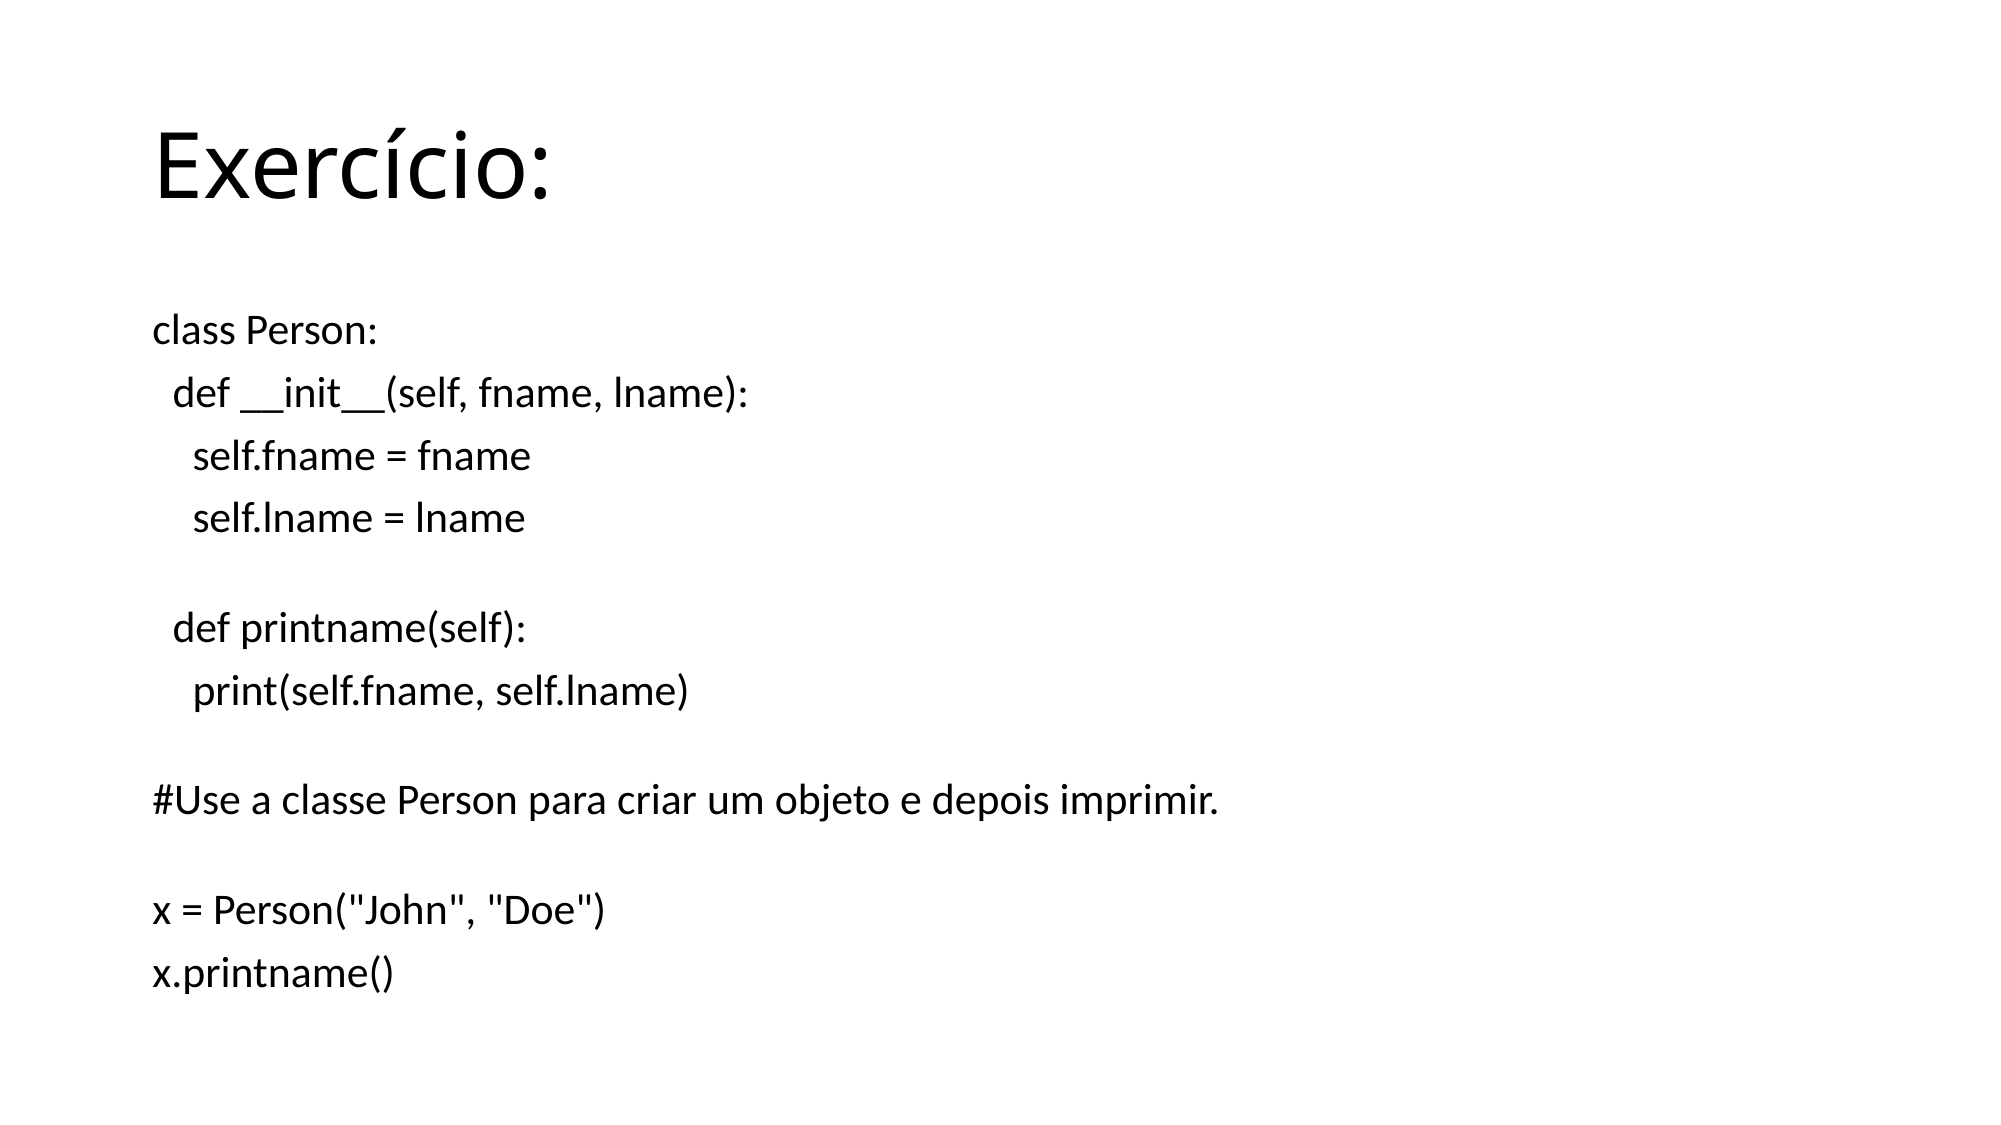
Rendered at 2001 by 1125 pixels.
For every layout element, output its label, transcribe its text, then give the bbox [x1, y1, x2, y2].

title Exercício: [137, 59, 1863, 278]
list class Person: def __init__(self, fname, lname): self.fname = fname self.lname = lname def printname(self): print(self.fname, self.lname) #Use a classe Person para criar um objeto e depois imprimir. x = Person("John", "Doe") x.printname() [137, 299, 1863, 1014]
